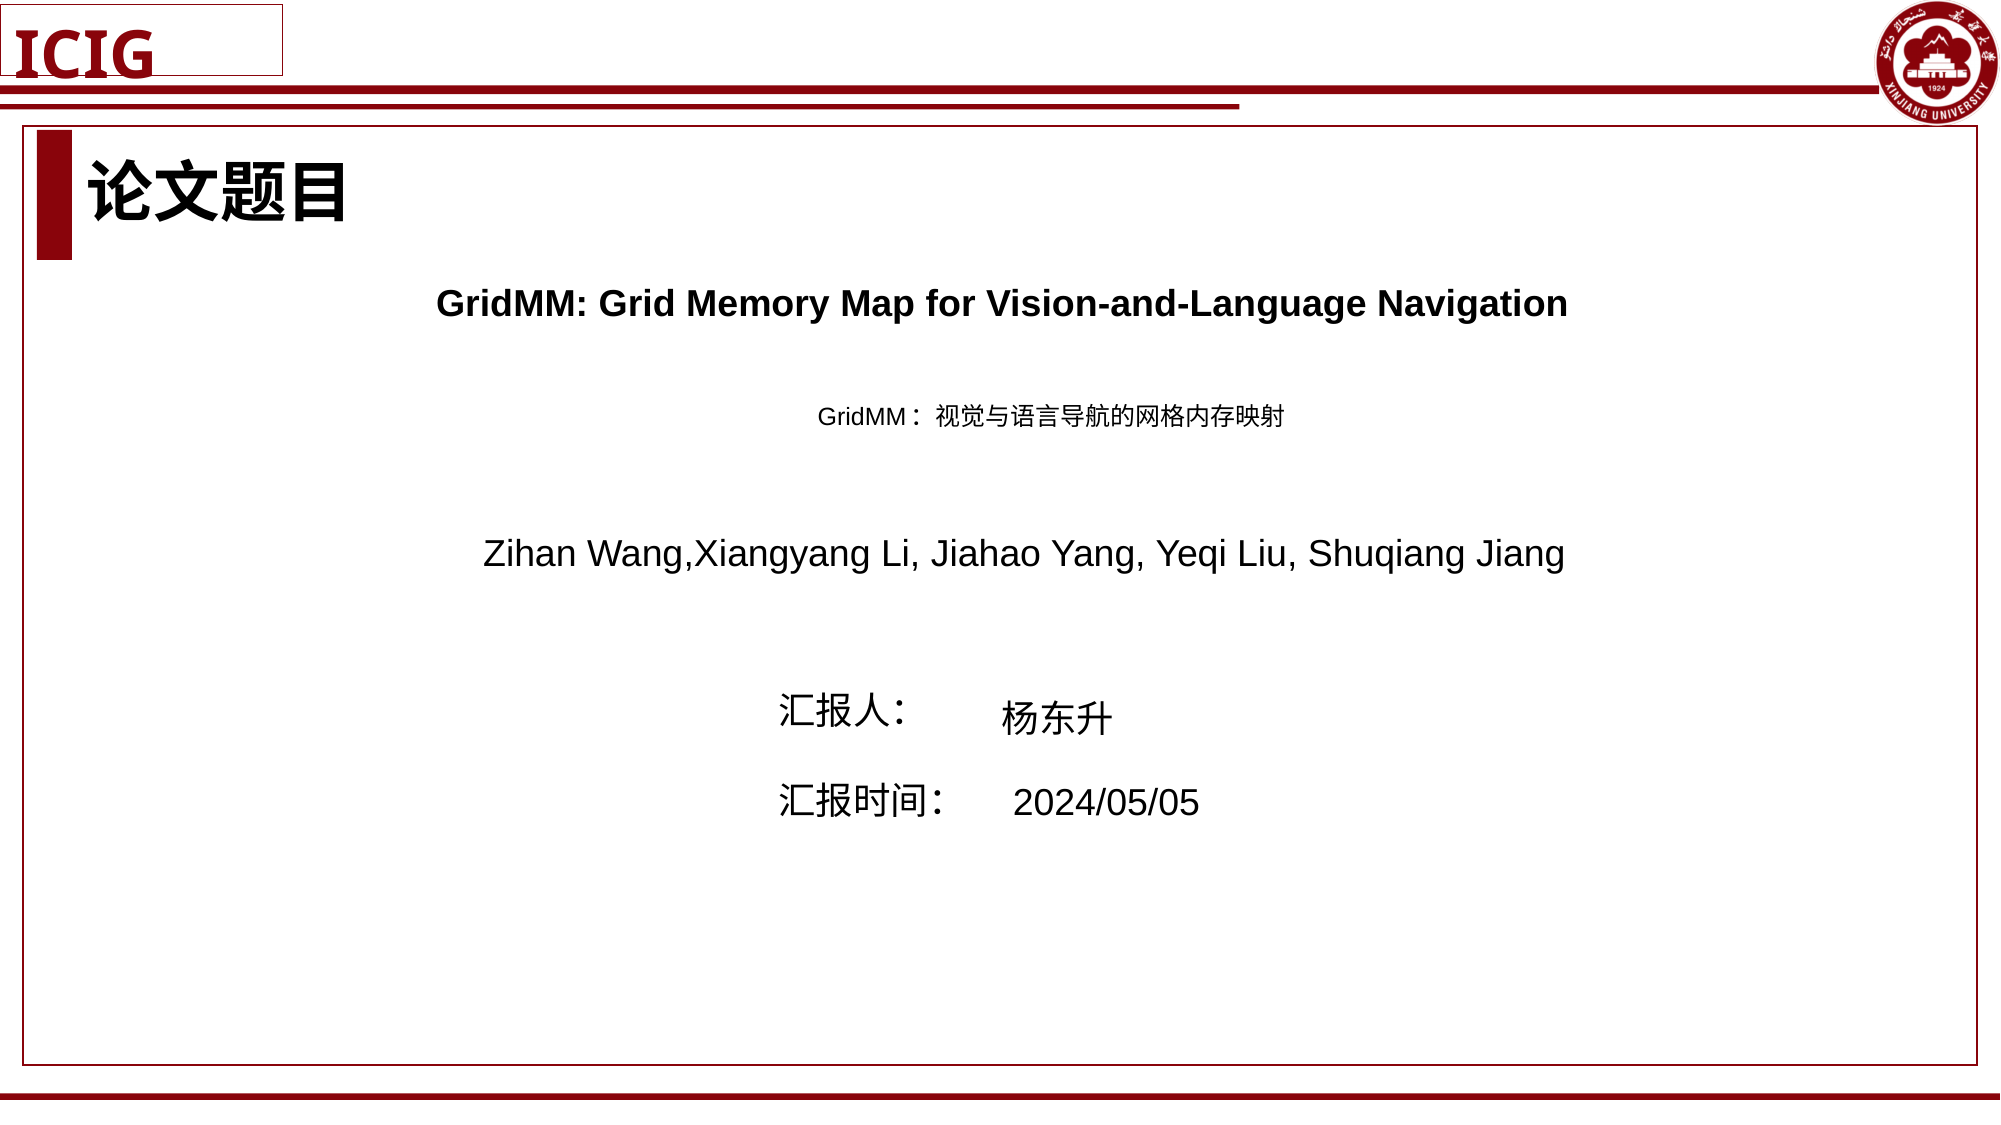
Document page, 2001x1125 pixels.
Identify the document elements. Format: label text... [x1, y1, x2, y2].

text_box 汇报人： 汇报时间： [763, 679, 1010, 830]
text_box GridMM：视觉与语言导航的网格内存映射 [543, 393, 1560, 439]
text_box 2024/05/05 [998, 770, 1321, 831]
text_box [0, 85, 1874, 95]
text_box [0, 1093, 2000, 1100]
text_box 杨东升 [986, 687, 1240, 748]
text_box ICIG [0, 4, 283, 76]
text_box [36, 129, 73, 261]
text_box GridMM: Grid Memory Map for Vision-and-Language Navigation [37, 271, 1969, 331]
picture [1874, 0, 2000, 126]
text_box [22, 125, 1978, 1066]
text_box Zihan Wang,Xiangyang Li, Jiahao Yang, Yeqi Liu, Shuqiang Jiang [118, 521, 1930, 581]
text_box [0, 104, 1240, 110]
